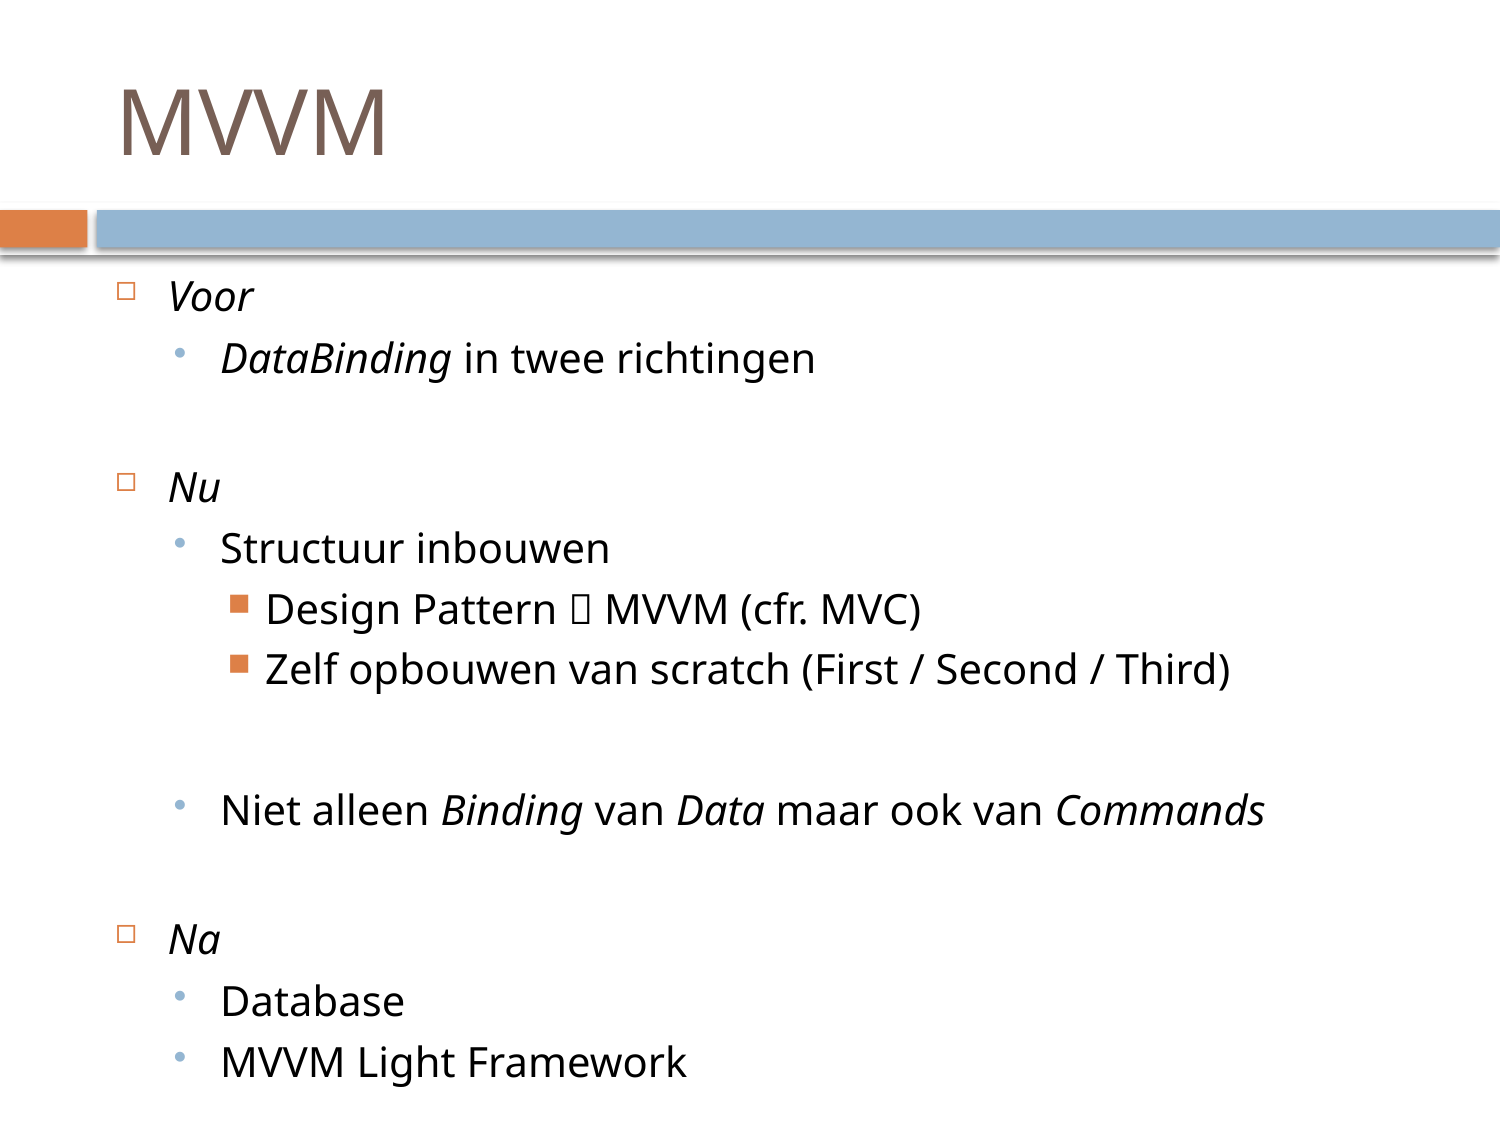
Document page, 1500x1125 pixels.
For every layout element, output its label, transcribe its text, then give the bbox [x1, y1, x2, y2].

title MVVM [100, 37, 1438, 200]
list Voor DataBinding in twee richtingen Nu Structuur inbouwen Design Pattern  MVVM (cfr. MVC) Zelf opbouwen van scratch (First / Second / Third) Niet alleen Binding van Data maar ook van Commands Na Database MVVM Light Framework [100, 262, 1438, 1000]
